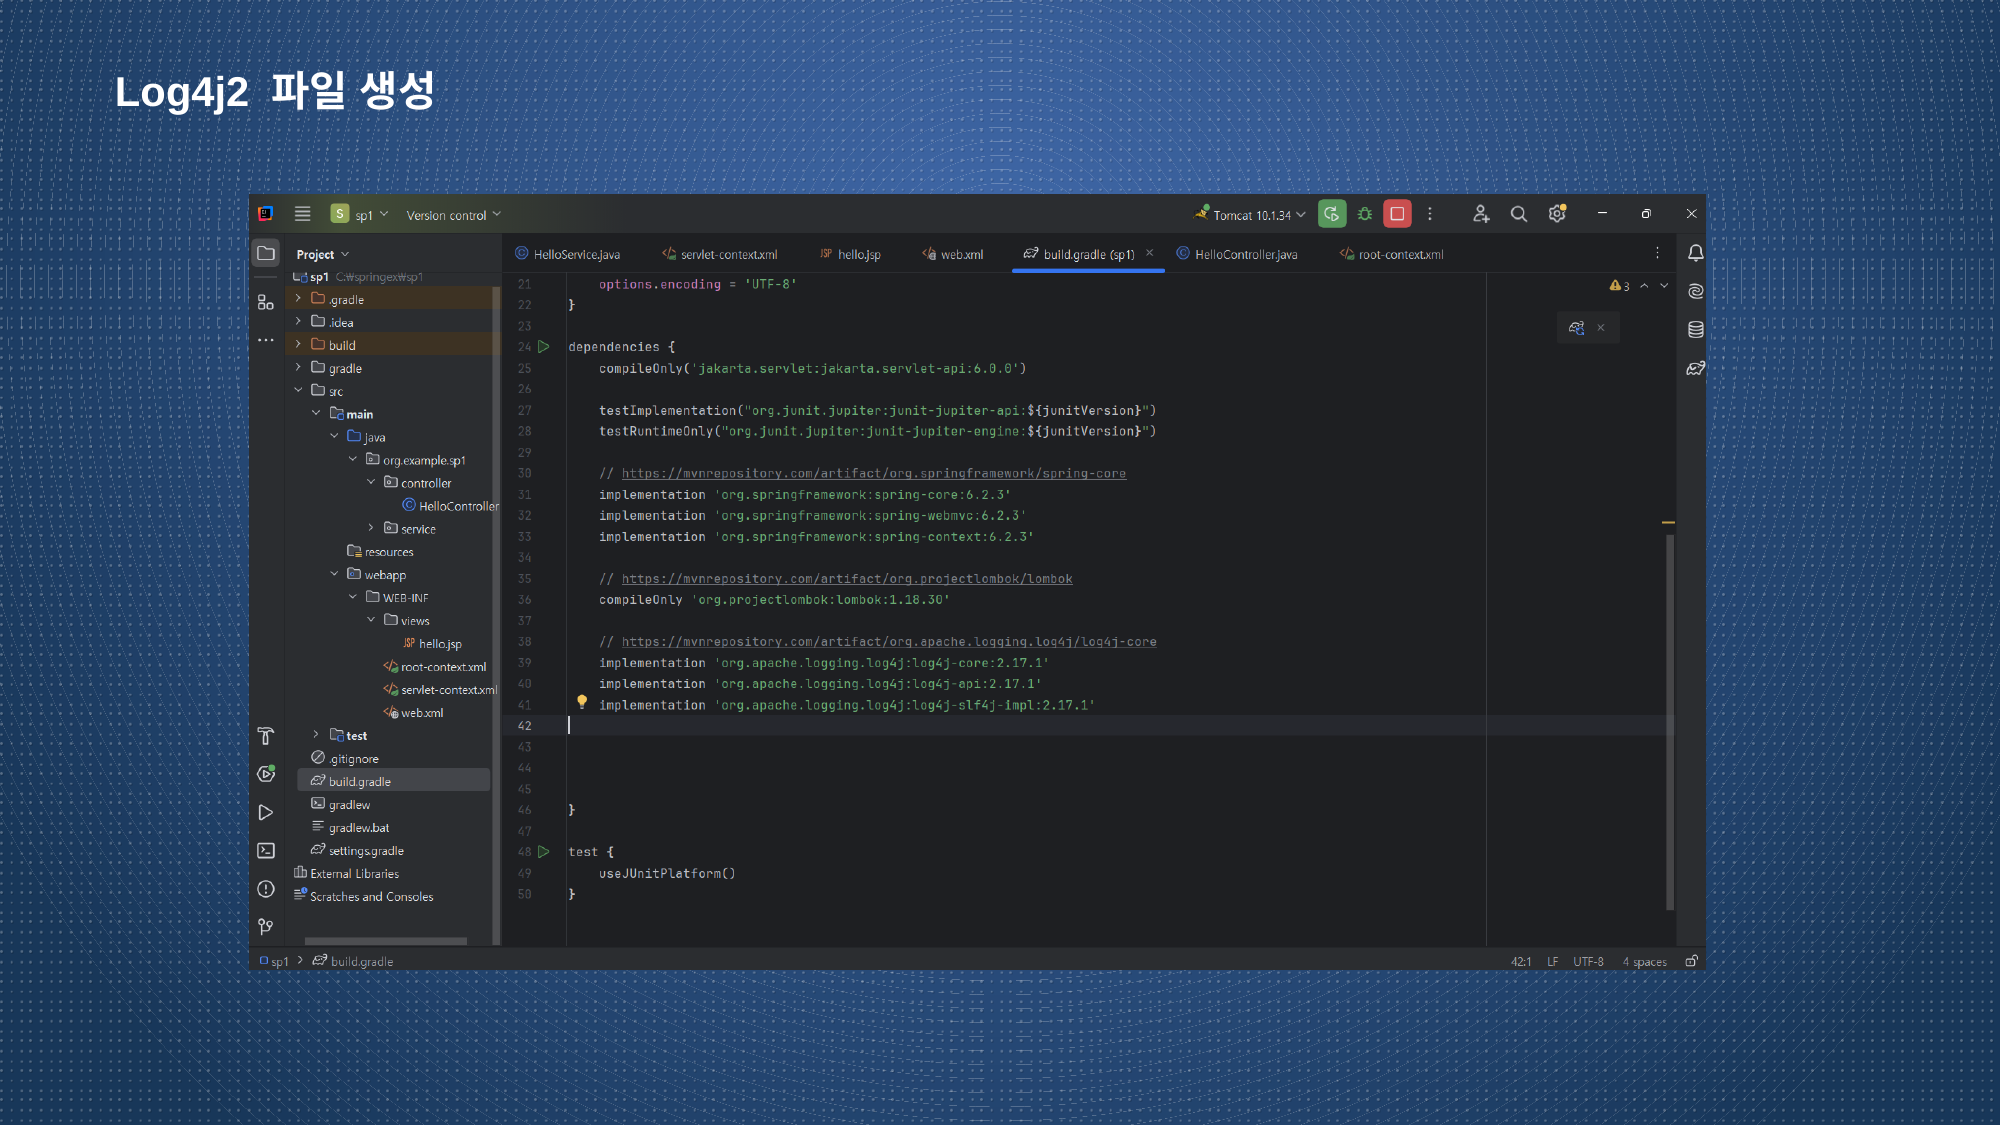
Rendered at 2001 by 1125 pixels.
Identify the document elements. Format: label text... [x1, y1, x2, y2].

title Log4j2 파일 생성 [99, 48, 1900, 131]
picture [249, 194, 1706, 970]
